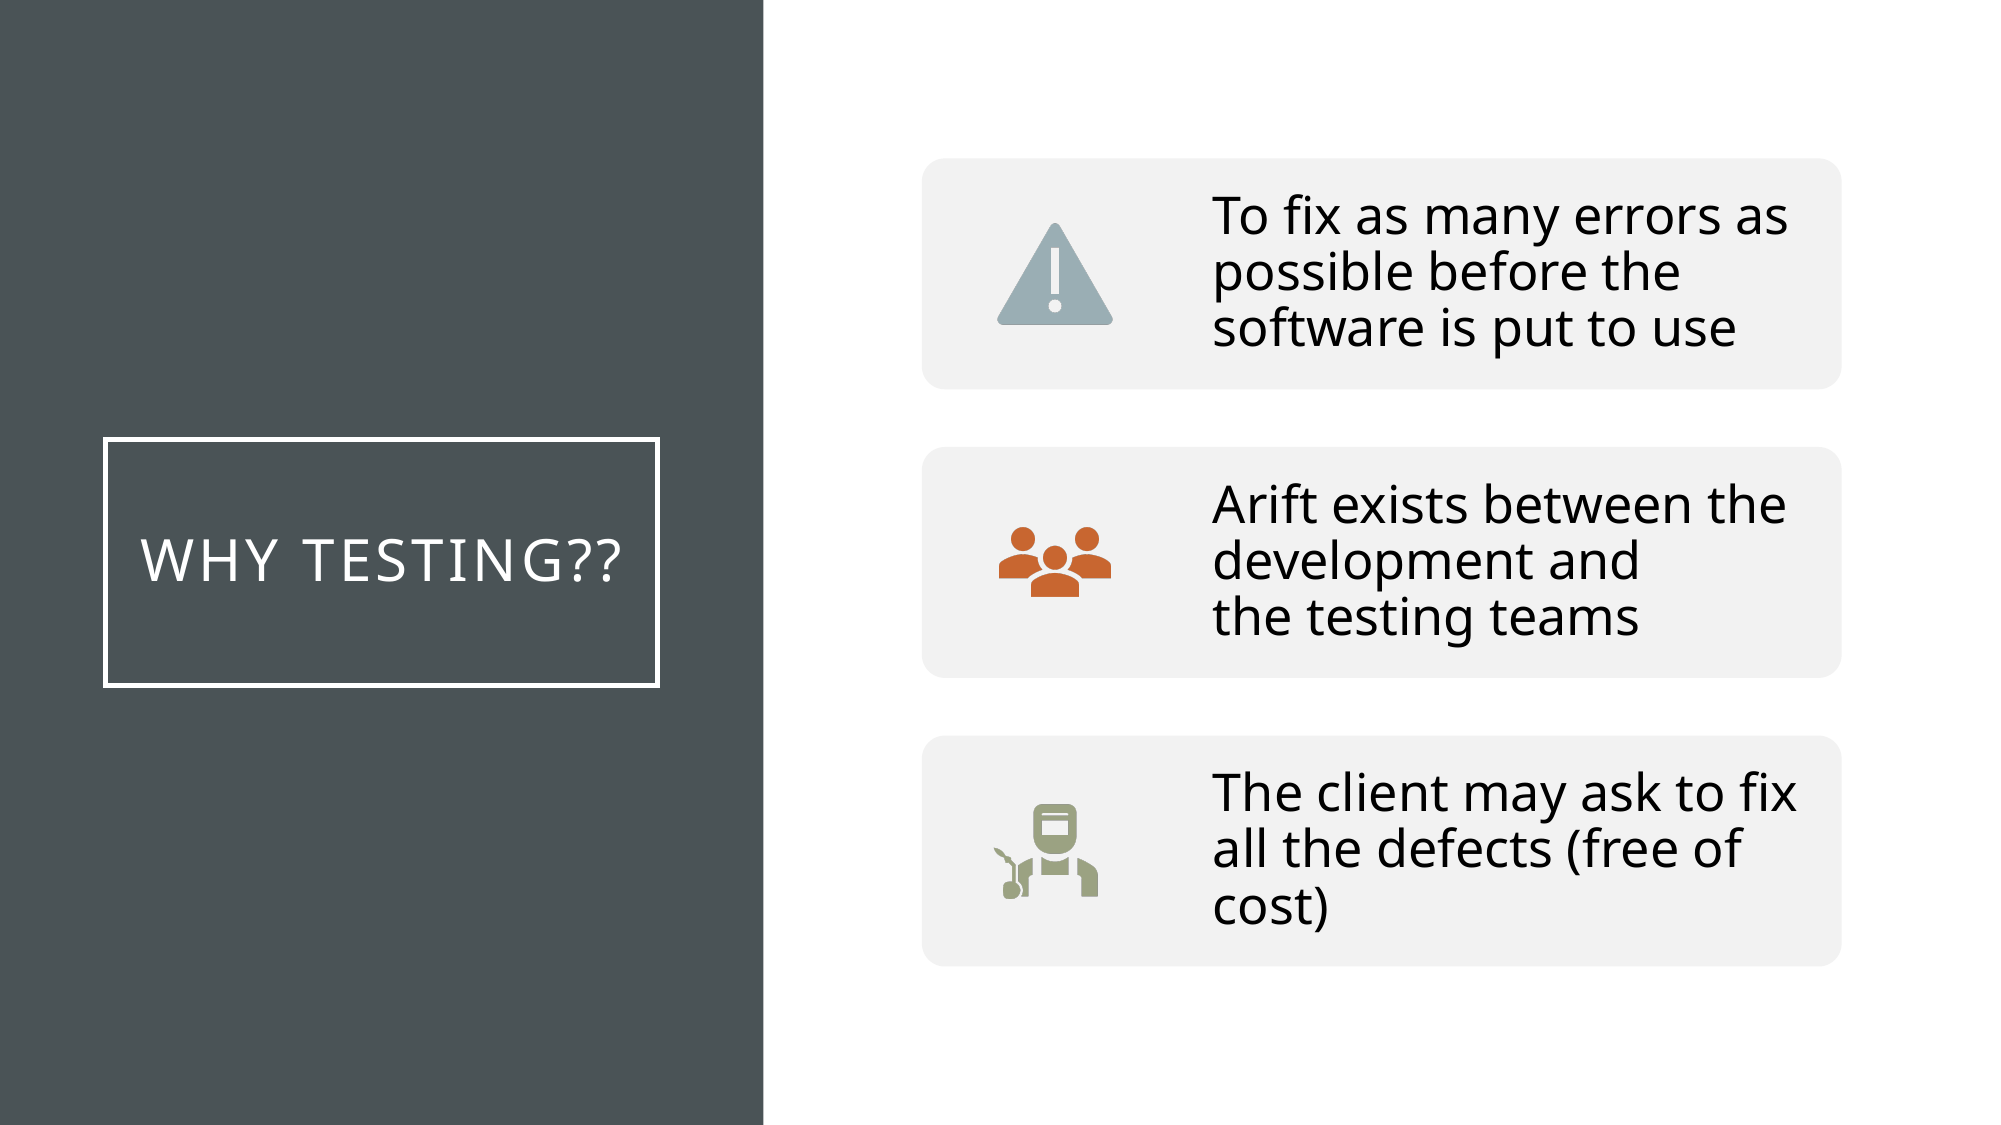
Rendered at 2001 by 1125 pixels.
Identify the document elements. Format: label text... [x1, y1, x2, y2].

text_box [0, 0, 764, 1125]
title WHY TESTING?? [103, 437, 660, 688]
text_box [764, 0, 2000, 1125]
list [921, 158, 1842, 967]
